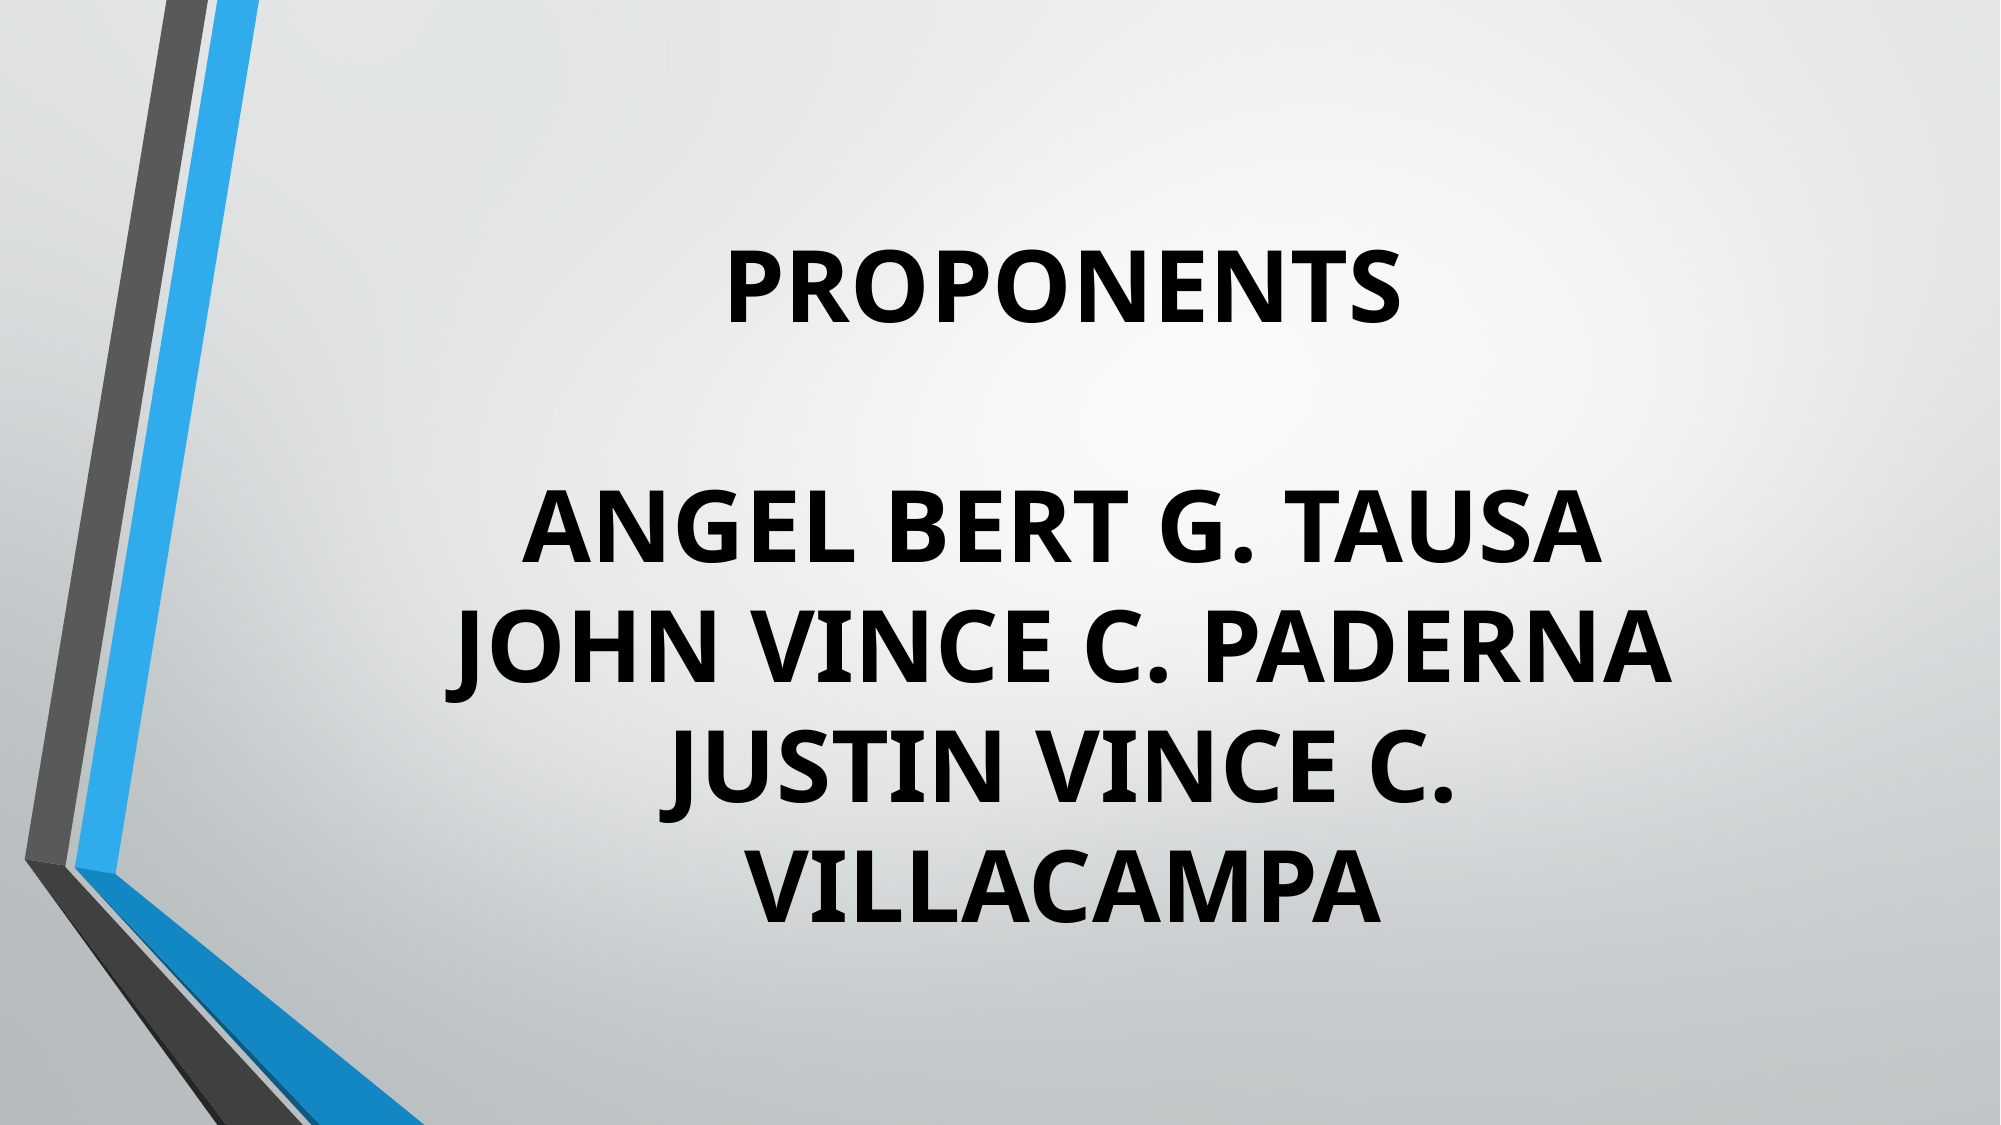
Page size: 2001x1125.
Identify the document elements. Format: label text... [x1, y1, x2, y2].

text_box PROPONENTS ANGEL BERT G. TAUSA JOHN VINCE C. PADERNA JUSTIN VINCE C. VILLACAMPA [341, 215, 1785, 950]
